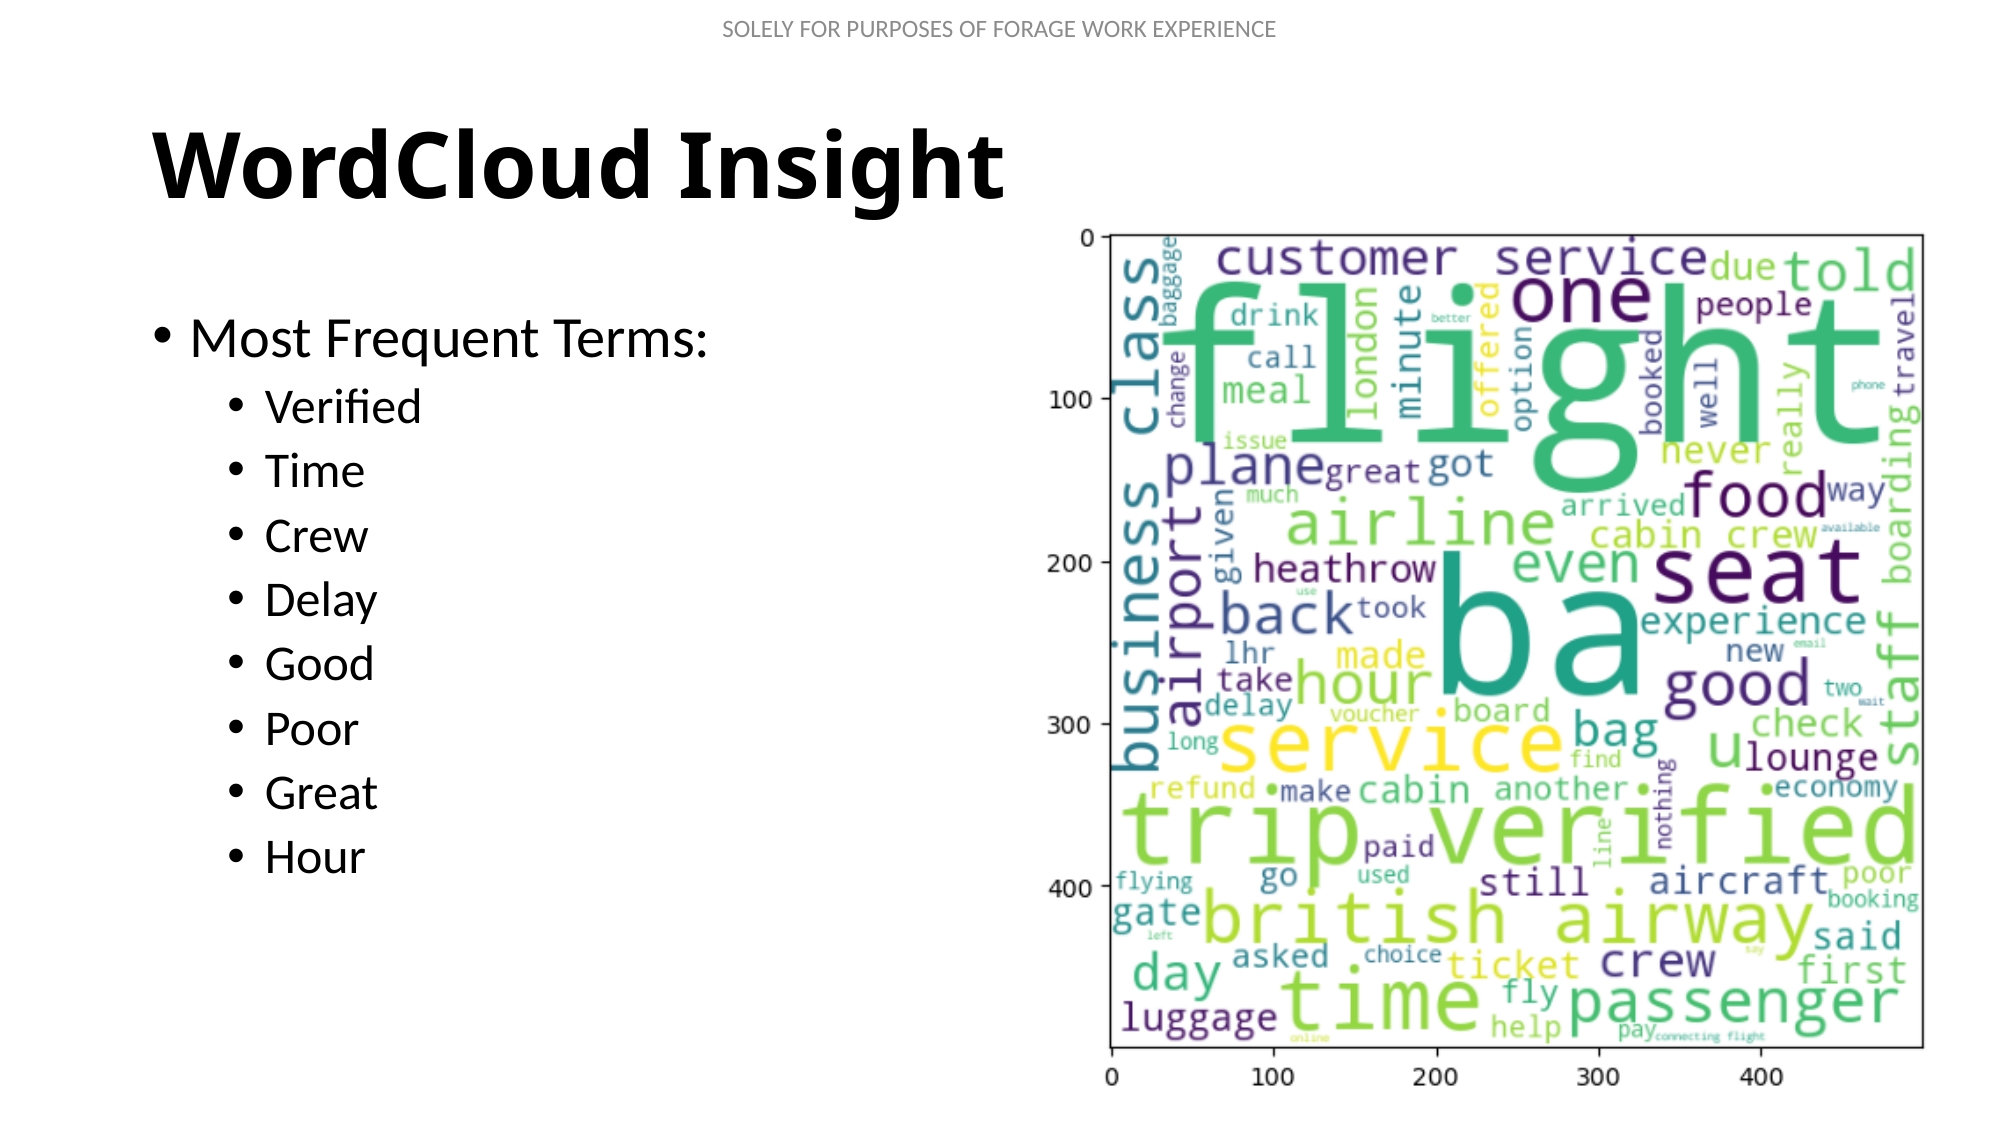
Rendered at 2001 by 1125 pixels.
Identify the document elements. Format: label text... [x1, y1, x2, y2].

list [1029, 210, 1940, 1107]
title WordCloud Insight [137, 59, 1863, 278]
text_box Most Frequent Terms: Verified Time Crew Delay Good Poor Great Hour [137, 299, 1000, 1066]
